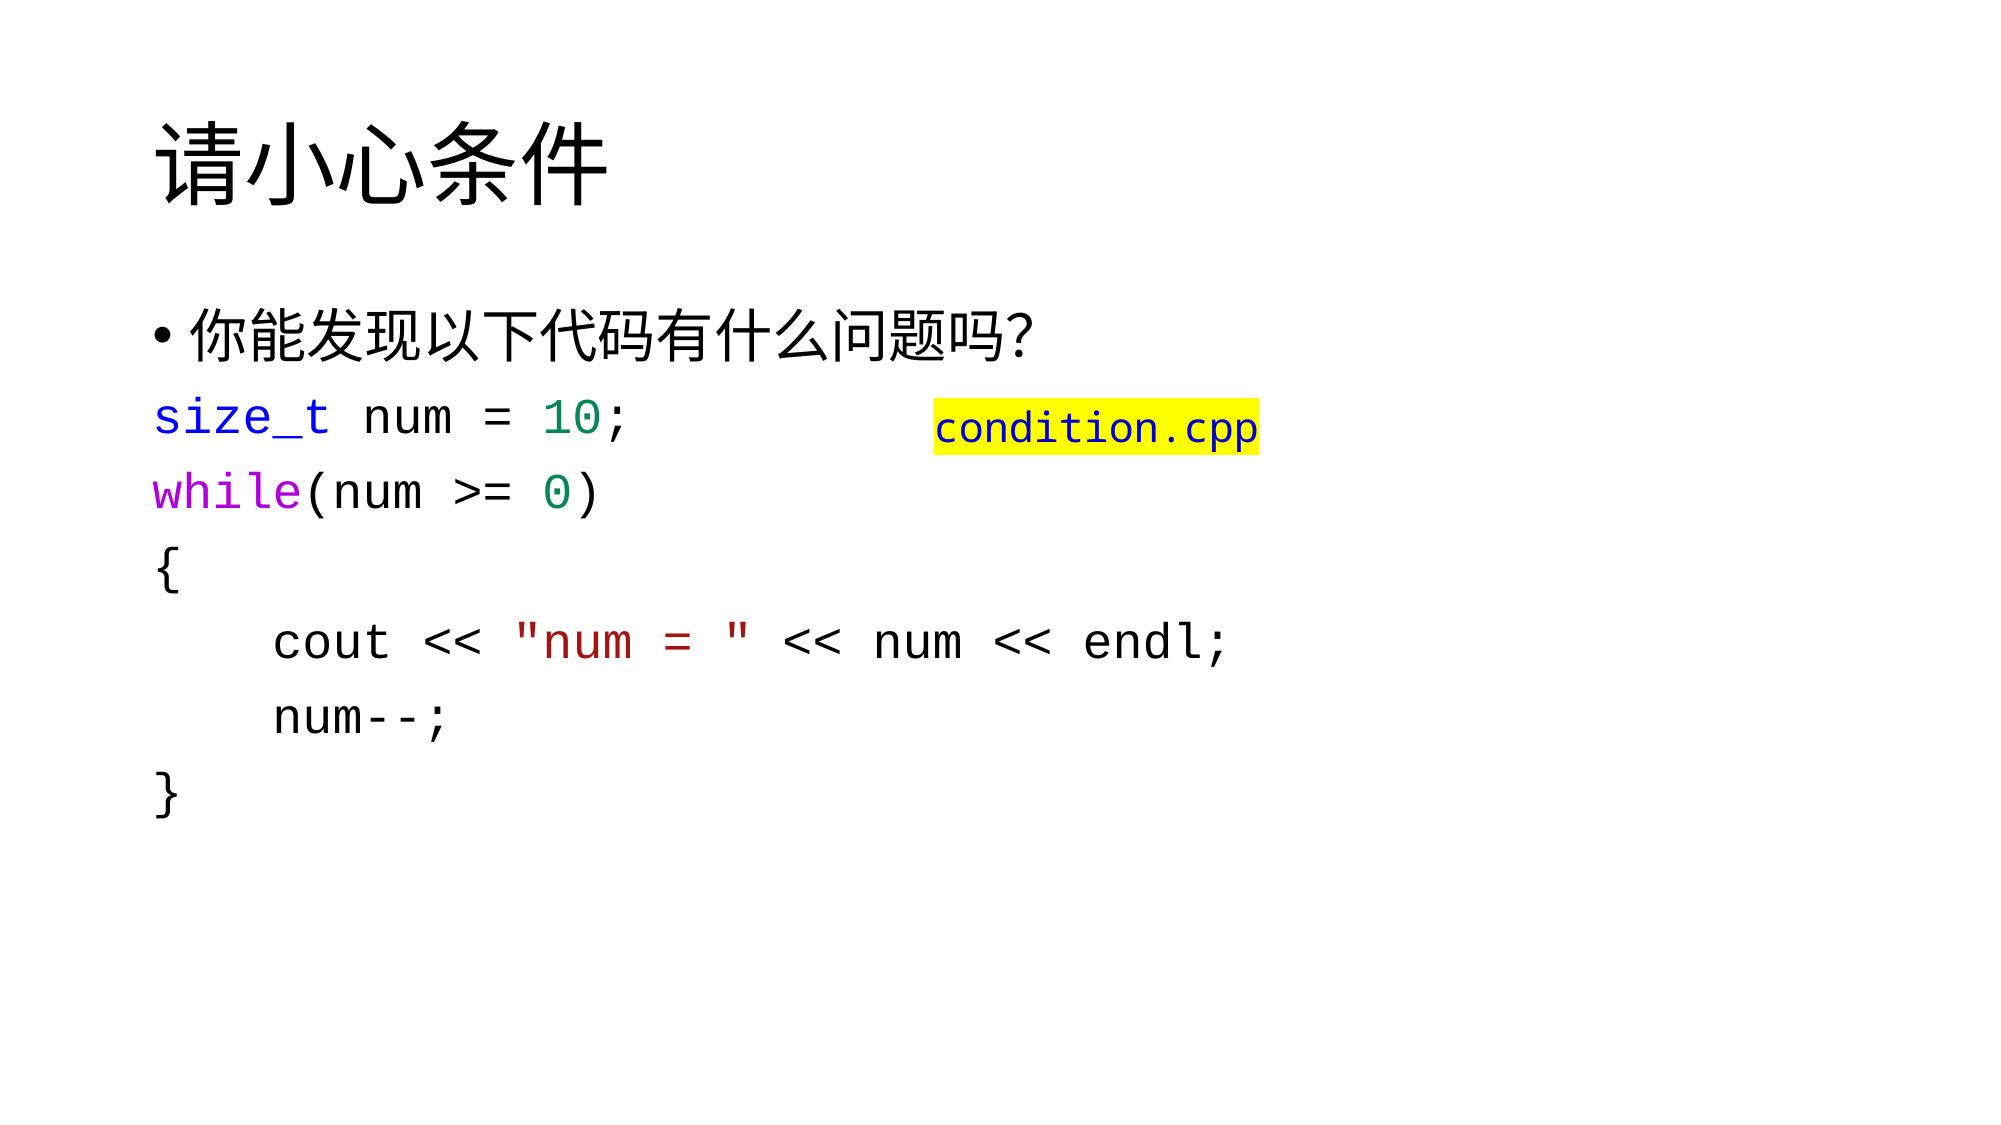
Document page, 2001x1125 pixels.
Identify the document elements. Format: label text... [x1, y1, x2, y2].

text_box condition.cpp [919, 393, 1274, 459]
title 请小心条件 [137, 59, 1863, 278]
list 你能发现以下代码有什么问题吗？ size_t num = 10; while(num >= 0) { cout << "num = " << num << endl; num--; } [137, 299, 1863, 1014]
